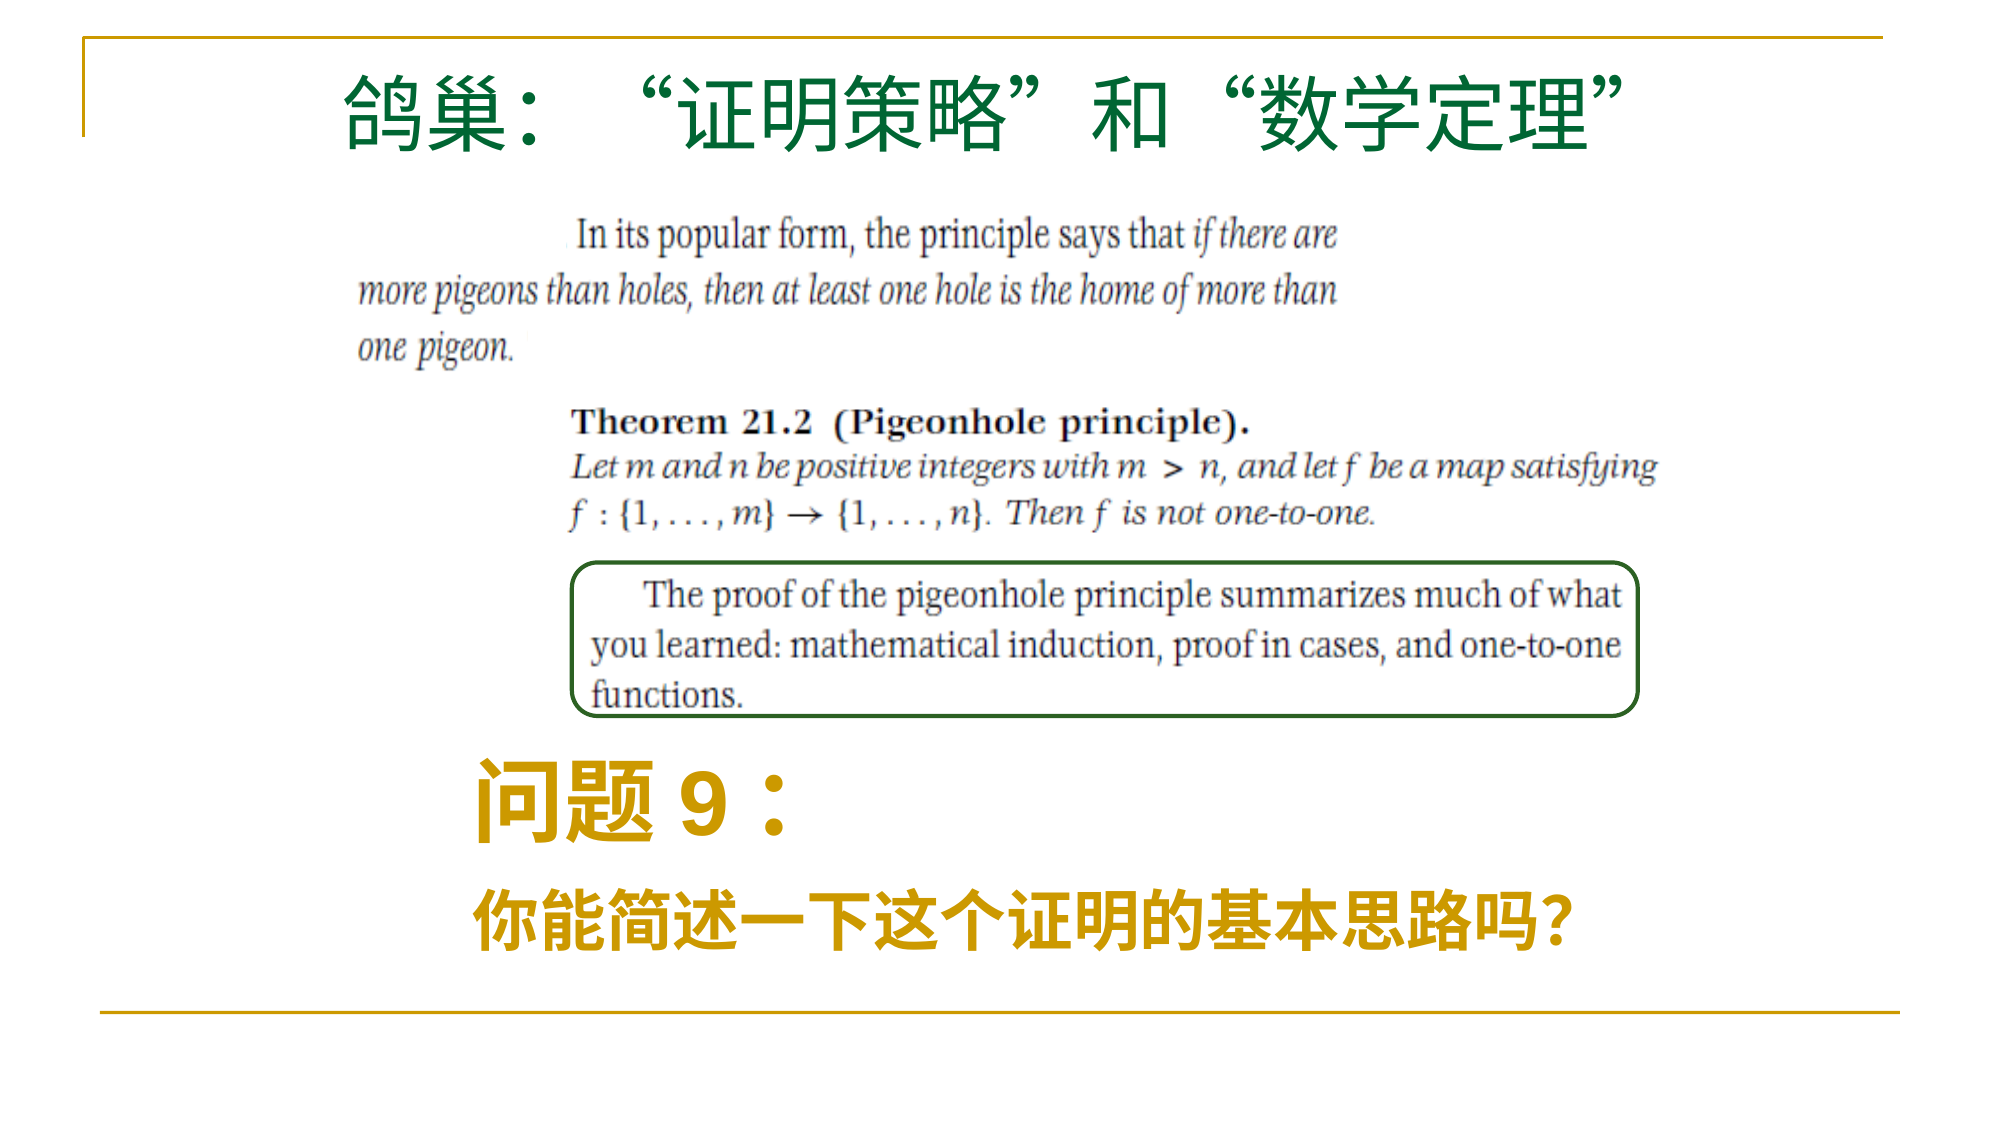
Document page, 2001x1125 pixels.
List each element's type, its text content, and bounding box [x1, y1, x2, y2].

title 鸽巢：“证明策略”和“数学定理” [326, 54, 1699, 206]
picture [571, 562, 1638, 717]
text_box 问题9： 你能简述一下这个证明的基本思路吗？ [458, 736, 1612, 966]
picture [566, 398, 1662, 540]
picture [349, 207, 1343, 374]
